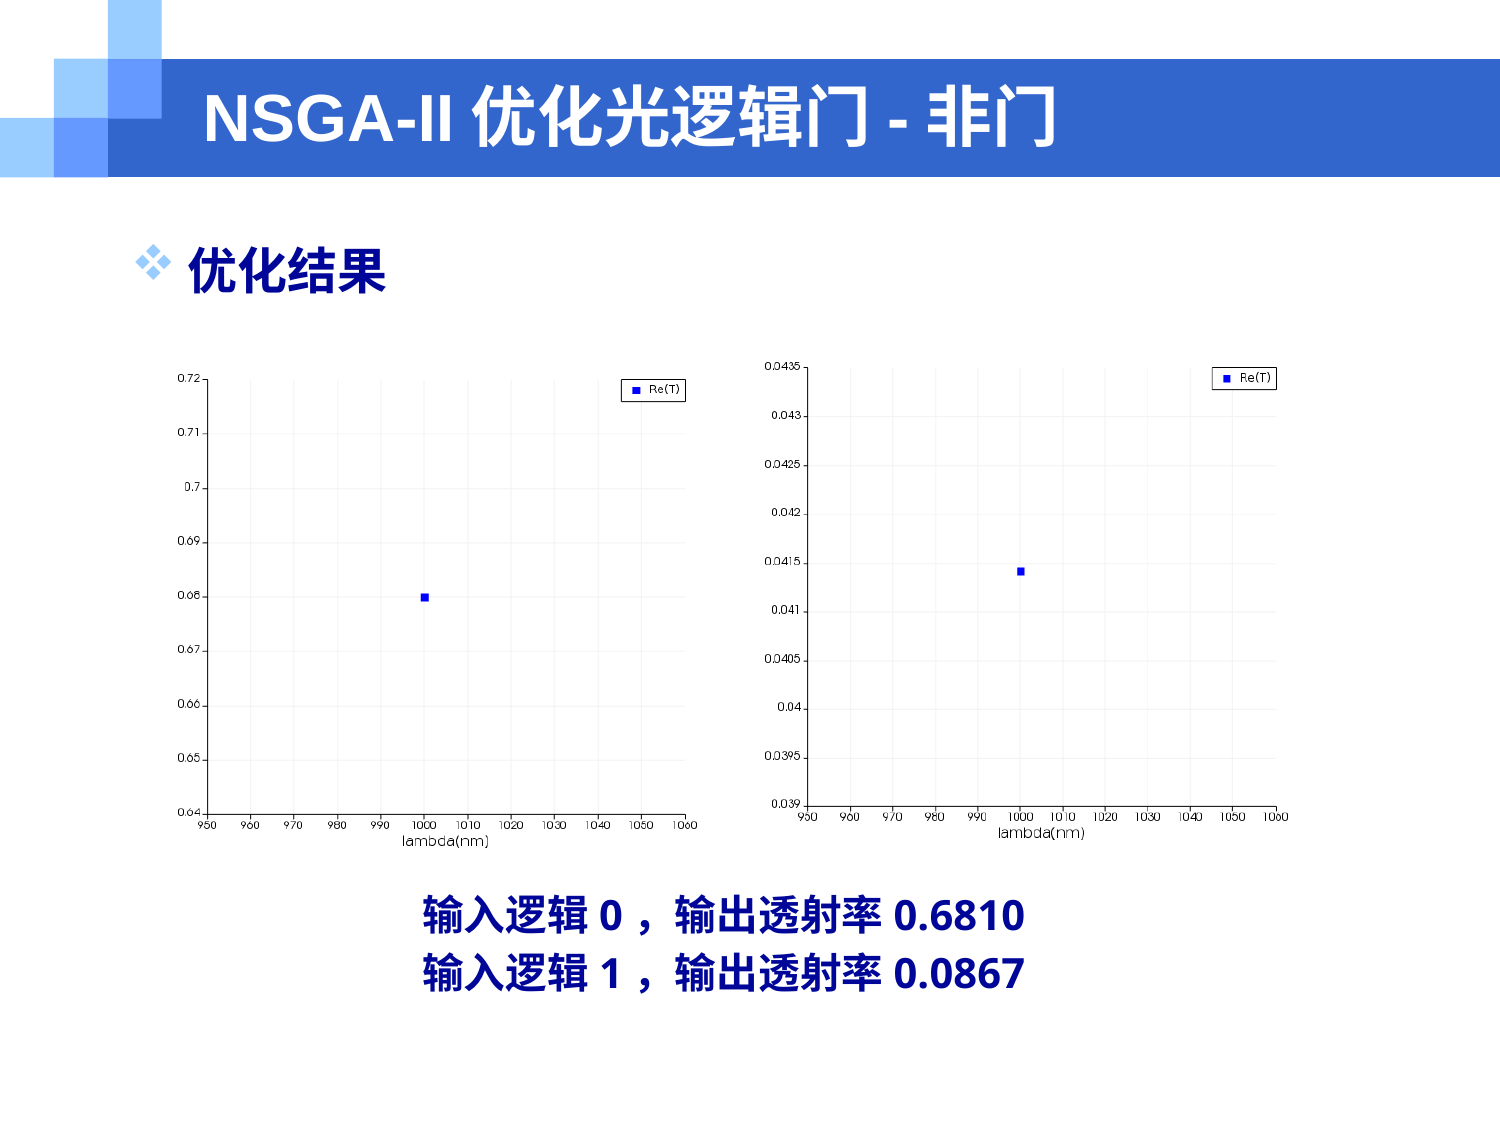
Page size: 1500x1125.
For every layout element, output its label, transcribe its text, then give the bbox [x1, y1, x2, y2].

picture [171, 361, 703, 855]
title NSGA-II优化光逻辑门-非门 [187, 75, 1400, 155]
text_box 优化结果 [116, 231, 1400, 315]
picture [757, 349, 1294, 846]
text_box 输入逻辑0，输出透射率0.6810 输入逻辑1，输出透射率0.0867 [407, 881, 1187, 1059]
